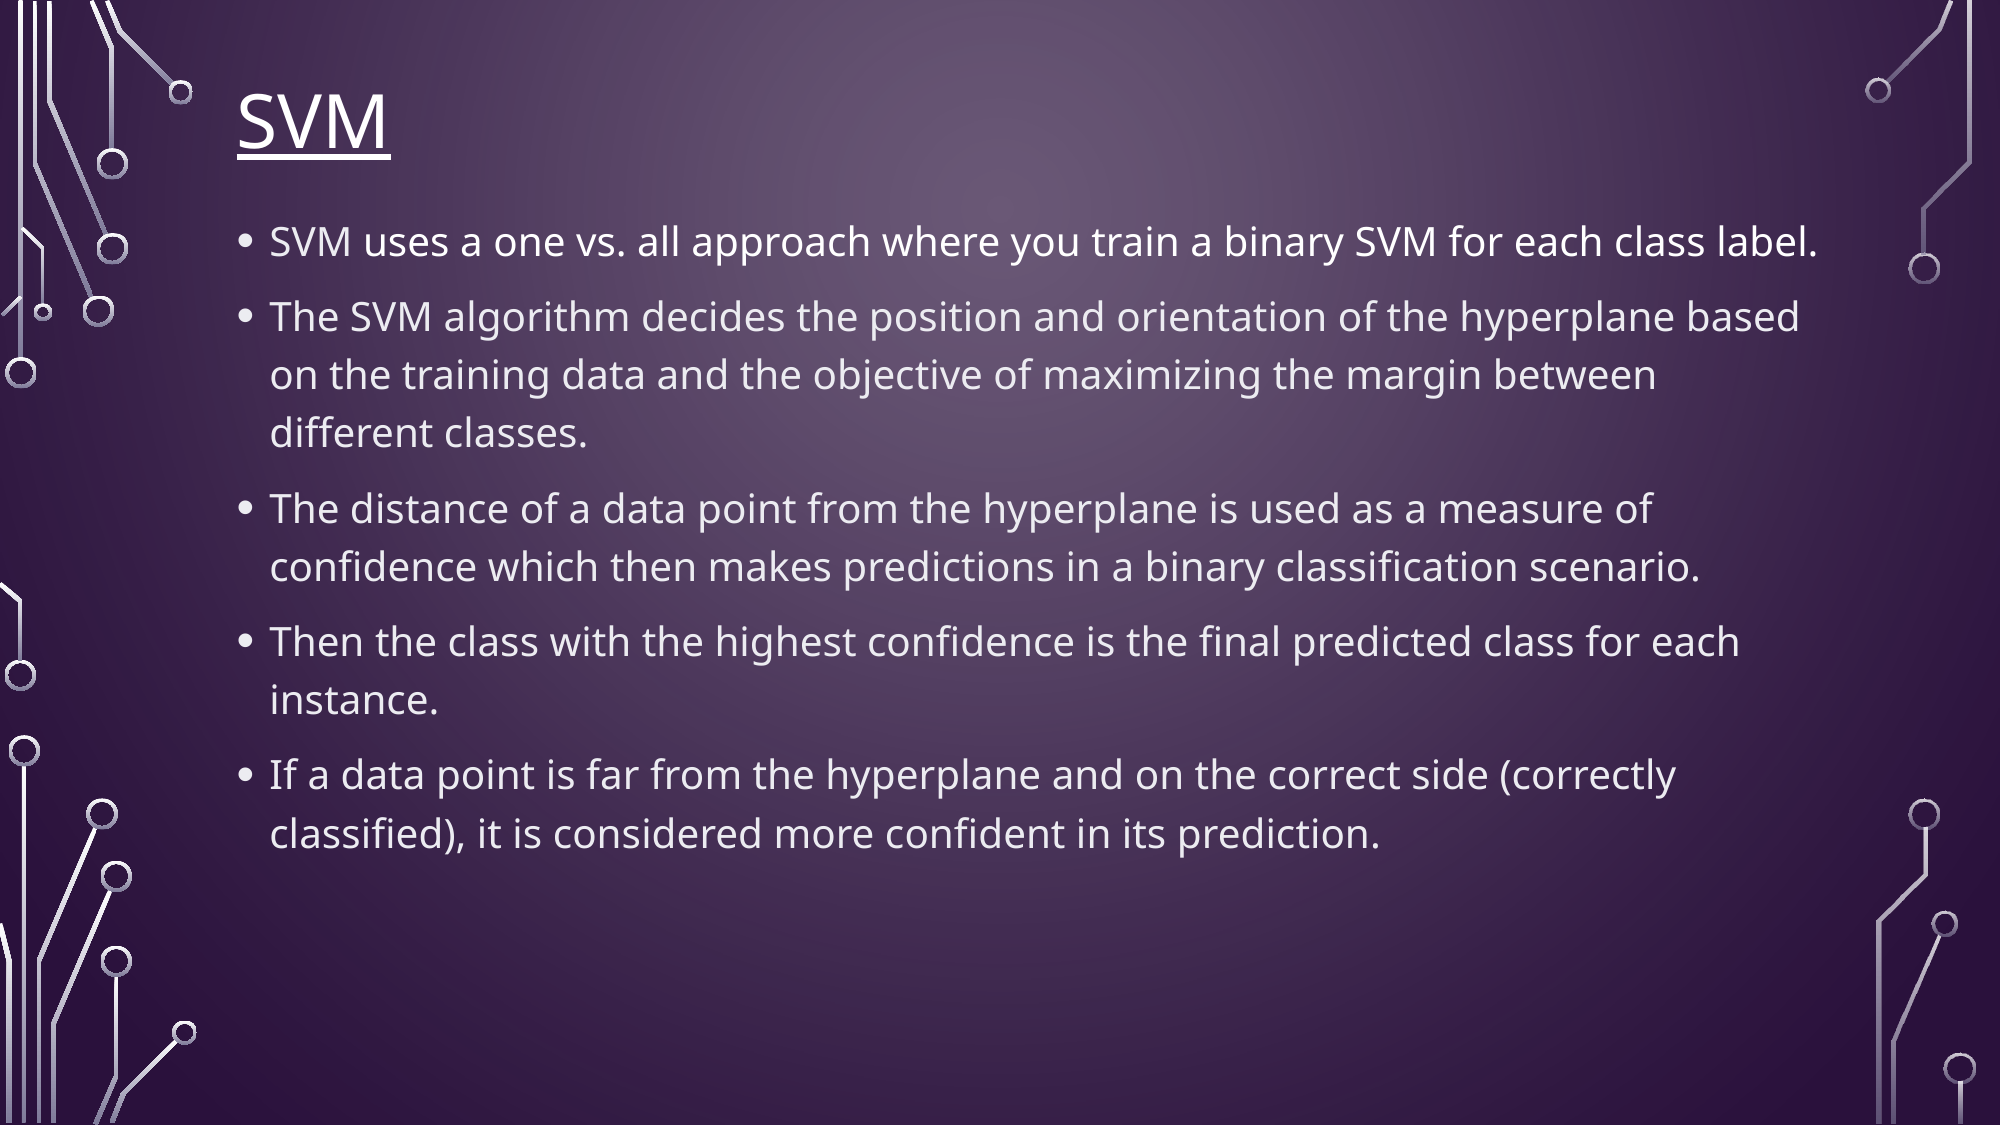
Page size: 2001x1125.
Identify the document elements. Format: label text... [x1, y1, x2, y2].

list SVM uses a one vs. all approach where you train a binary SVM for each class label. The SVM algorithm decides the position and orientation of the hyperplane based on the training data and the objective of maximizing the margin between different classes. The distance of a data point from the hyperplane is used as a measure of confidence which then makes predictions in a binary classification scenario. Then the class with the highest confidence is the final predicted class for each instance. If a data point is far from the hyperplane and on the correct side (correctly classified), it is considered more confident in its prediction. [221, 198, 1847, 927]
title SVM [221, 3, 1847, 198]
